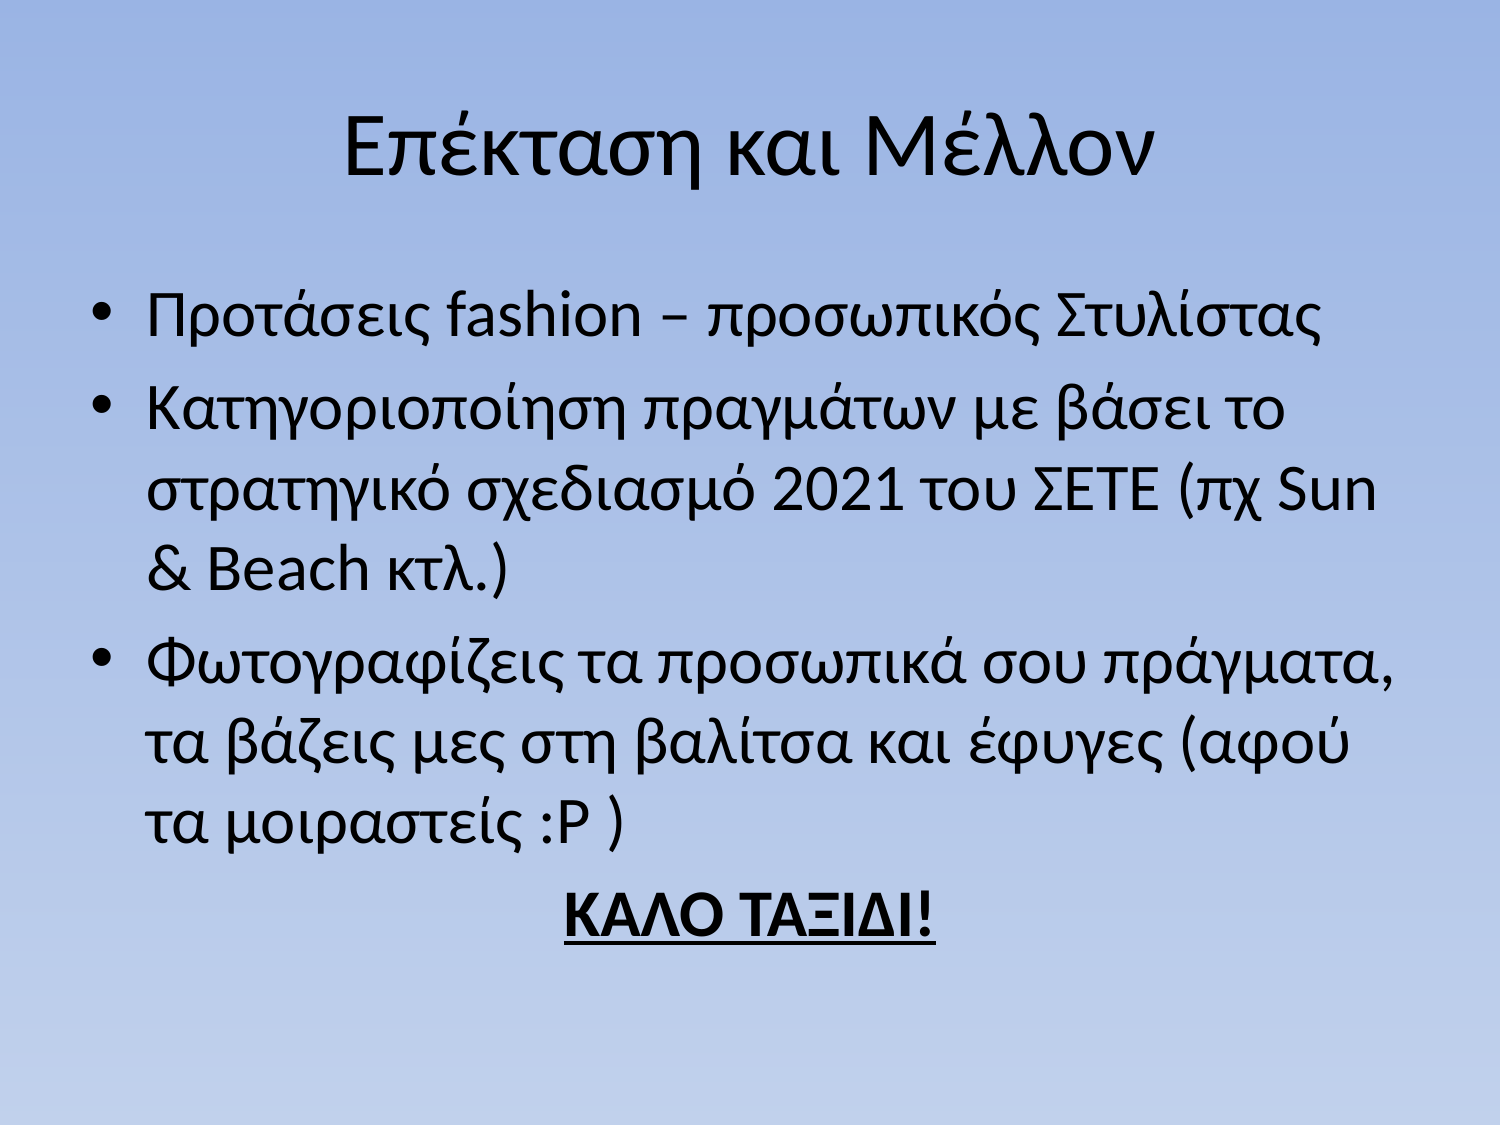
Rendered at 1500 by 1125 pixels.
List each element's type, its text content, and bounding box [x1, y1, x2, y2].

list Προτάσεις fashion – προσωπικός Στυλίστας Κατηγοριοποίηση πραγμάτων με βάσει το στρατηγικό σχεδιασμό 2021 του ΣΕΤΕ (πχ Sun & Beach κτλ.) Φωτογραφίζεις τα προσωπικά σου πράγματα, τα βάζεις μες στη βαλίτσα και έφυγες (αφού τα μοιραστείς :P ) ΚΑΛΟ ΤΑΞΙΔΙ! [75, 262, 1425, 1005]
title Επέκταση και Μέλλον [75, 45, 1425, 233]
